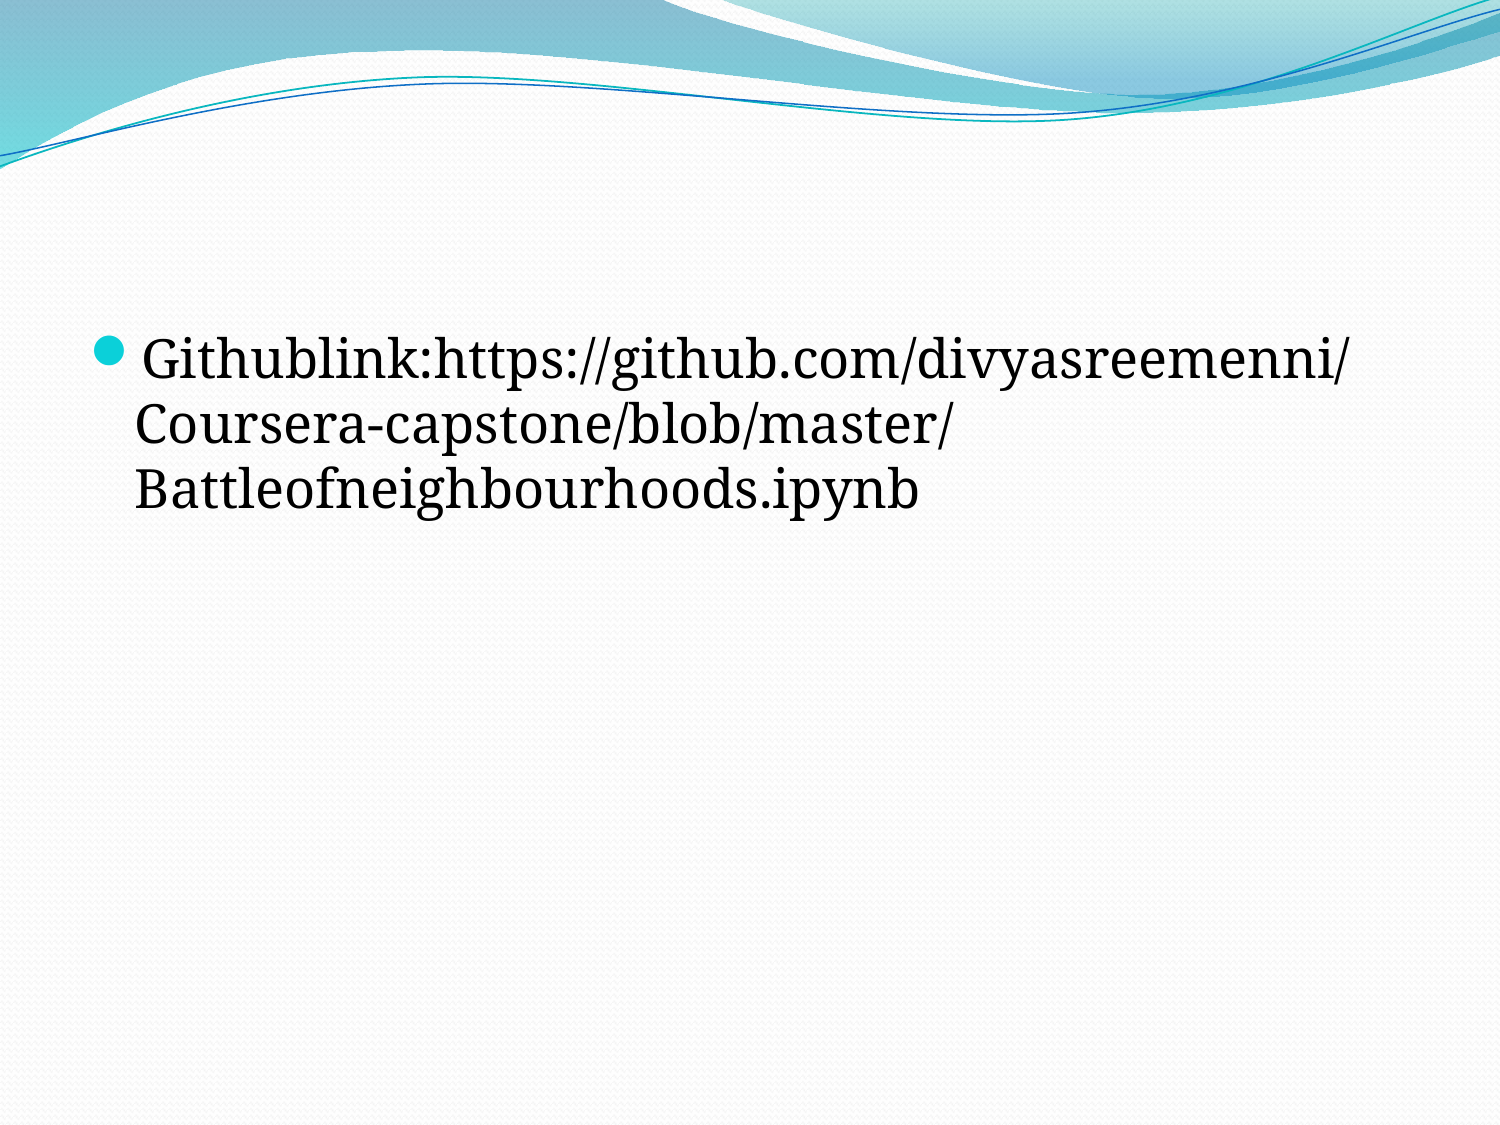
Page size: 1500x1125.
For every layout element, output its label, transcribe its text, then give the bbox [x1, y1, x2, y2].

list Githublink:https://github.com/divyasreemenni/Coursera-capstone/blob/master/Battleofneighbourhoods.ipynb [75, 317, 1425, 1038]
